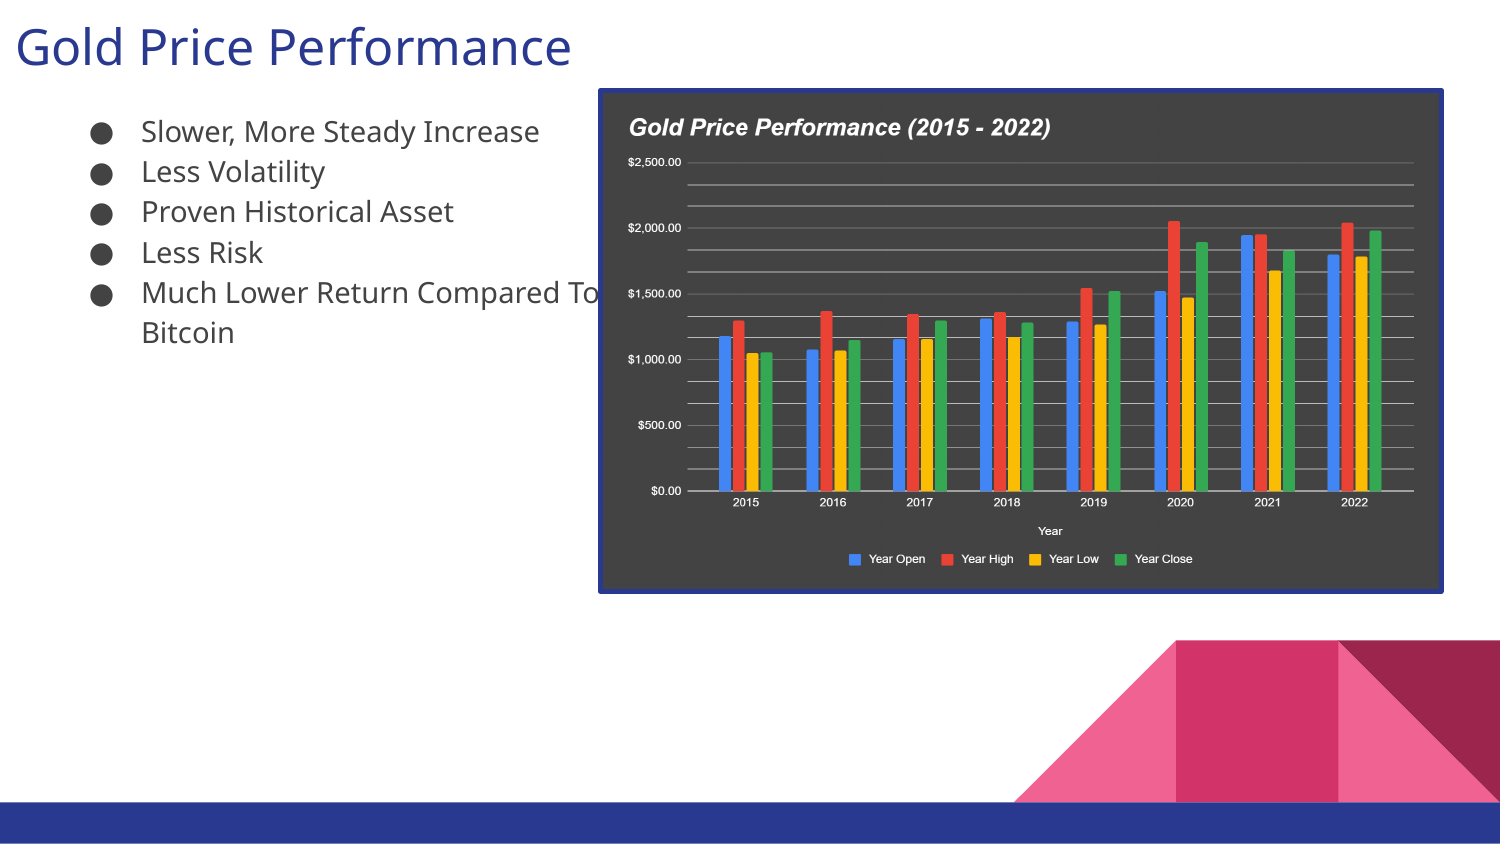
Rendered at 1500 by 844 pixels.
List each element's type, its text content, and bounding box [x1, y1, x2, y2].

list Slower, More Steady Increase Less Volatility Proven Historical Asset Less Risk Much Lower Return Compared To Bitcoin [51, 92, 642, 750]
picture [602, 92, 1440, 590]
title Gold Price Performance [0, 0, 1398, 100]
